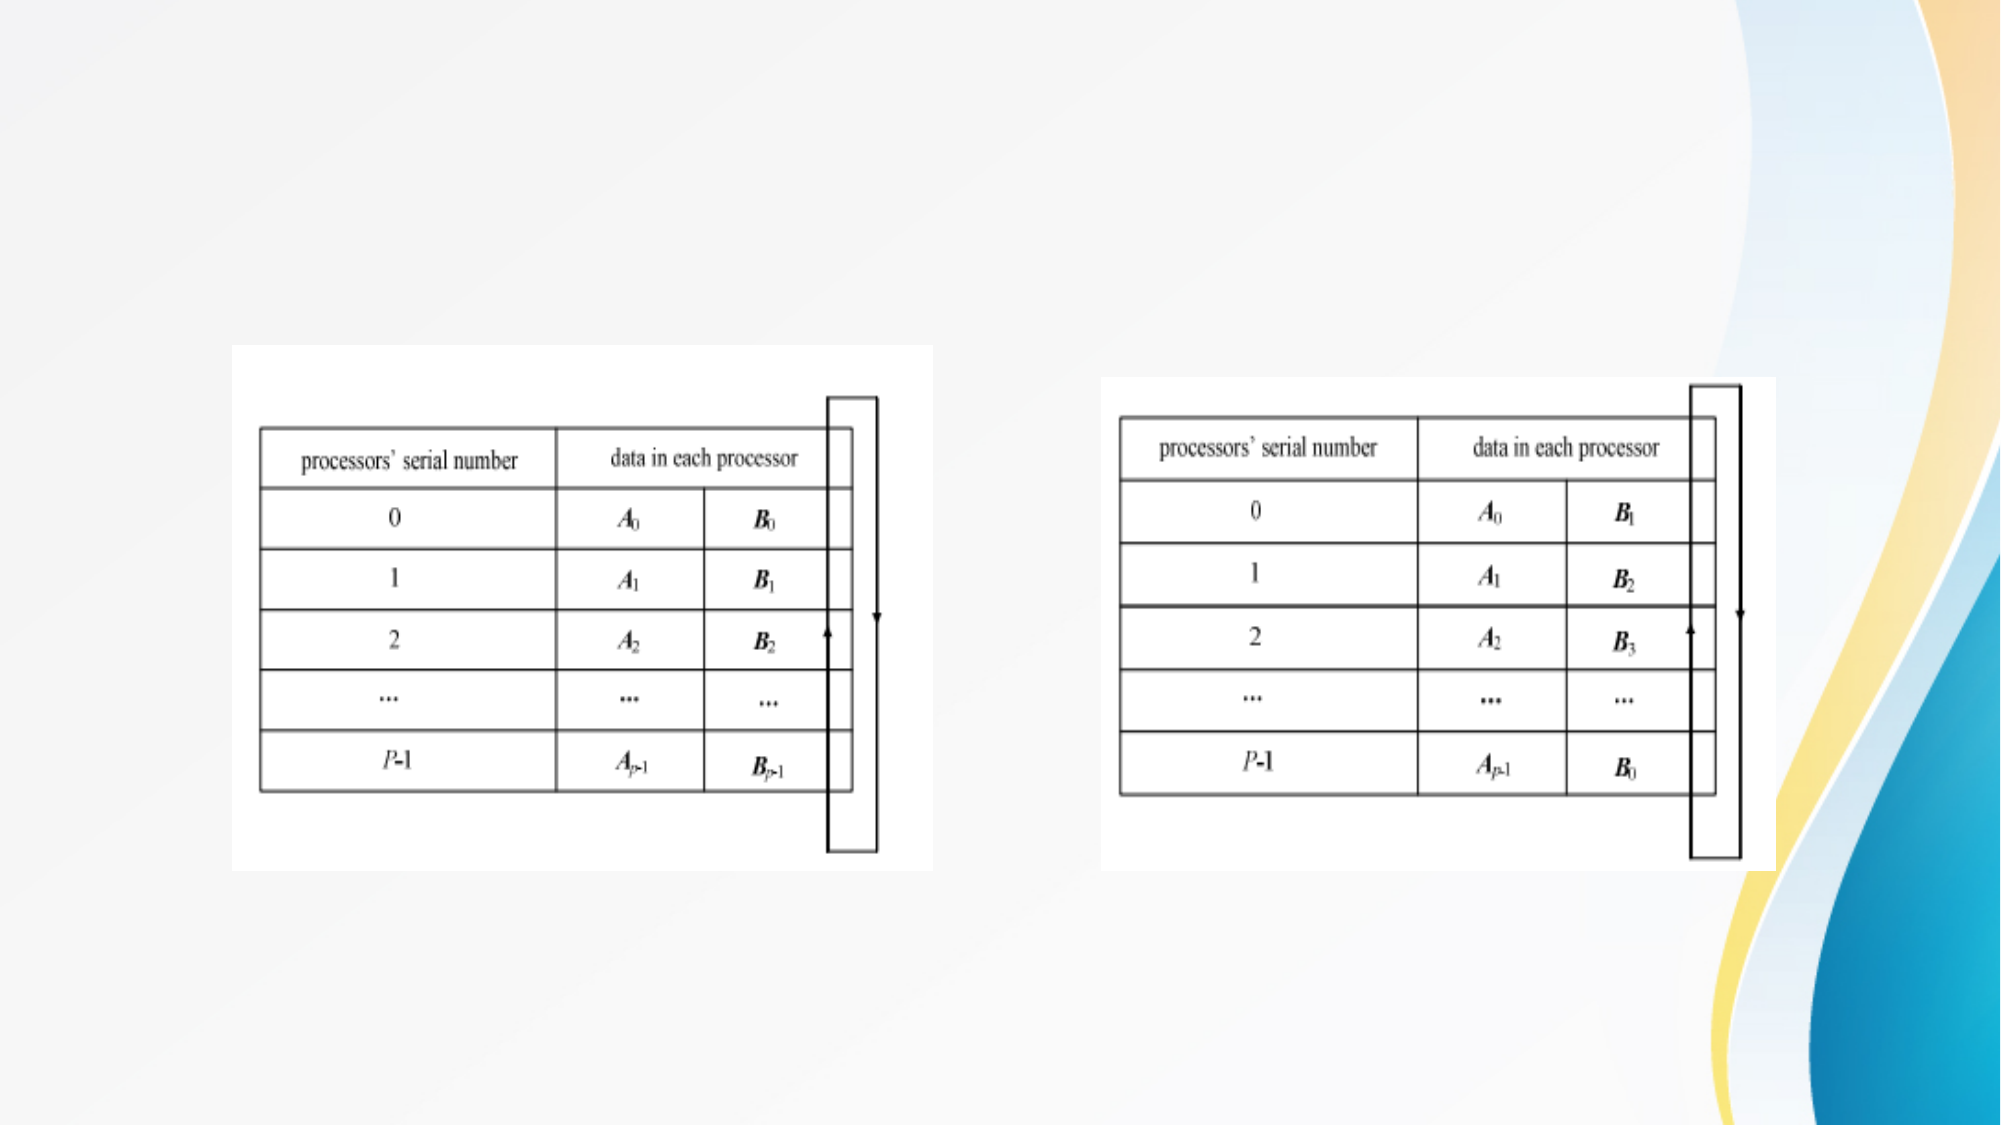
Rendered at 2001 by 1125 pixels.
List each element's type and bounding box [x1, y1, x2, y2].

list [232, 345, 933, 871]
picture [0, 0, 2001, 1125]
